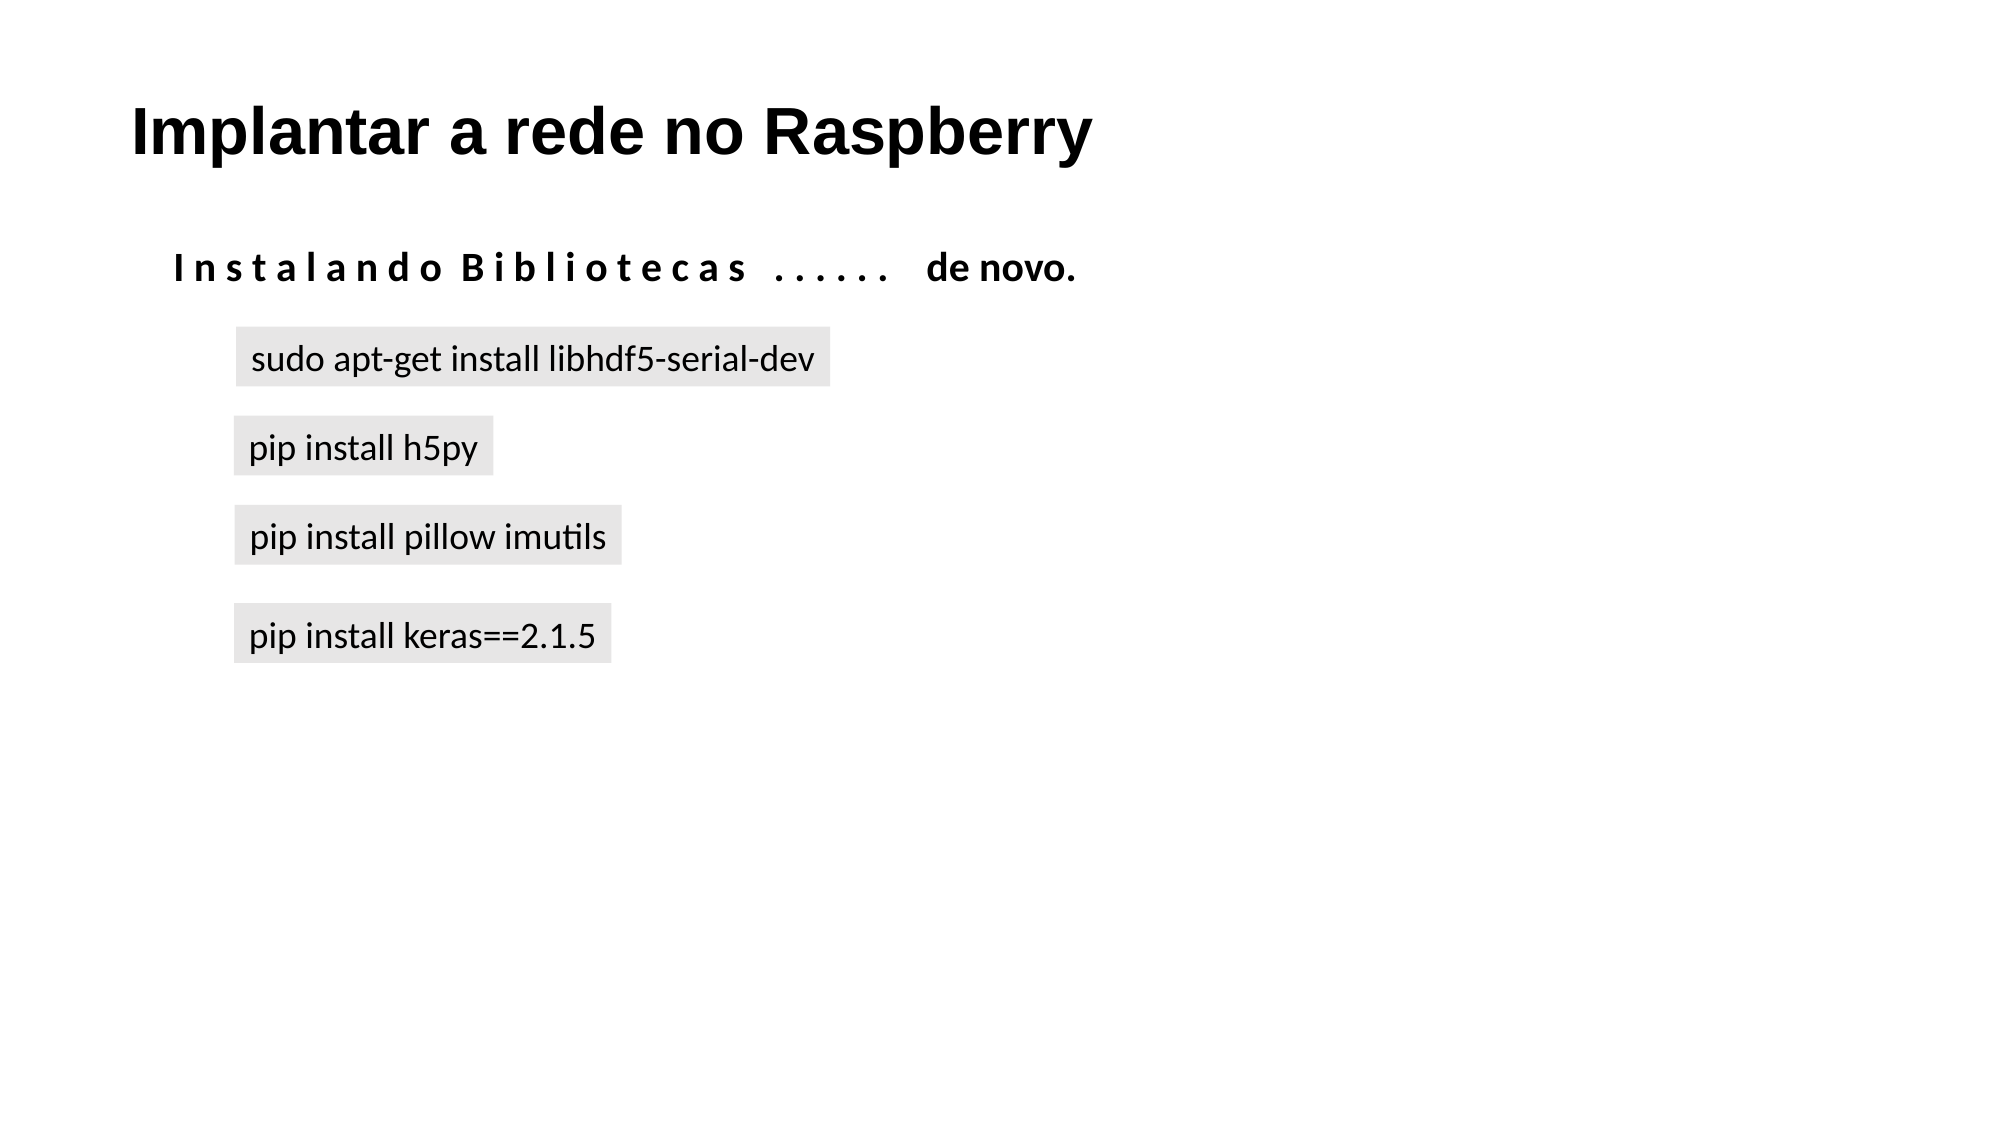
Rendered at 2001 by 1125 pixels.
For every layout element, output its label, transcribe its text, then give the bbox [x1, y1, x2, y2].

text_box sudo apt-get install libhdf5-serial-dev [236, 326, 831, 387]
text_box pip install h5py [233, 415, 494, 476]
text_box pip install pillow imutils [234, 504, 622, 565]
text_box pip install keras==2.1.5 [234, 603, 612, 663]
text_box I n s t a l a n d o B i b l i o t e c a s . . . . . . de novo. [158, 232, 1094, 298]
text_box Implantar a rede no Raspberry [116, 80, 1110, 176]
